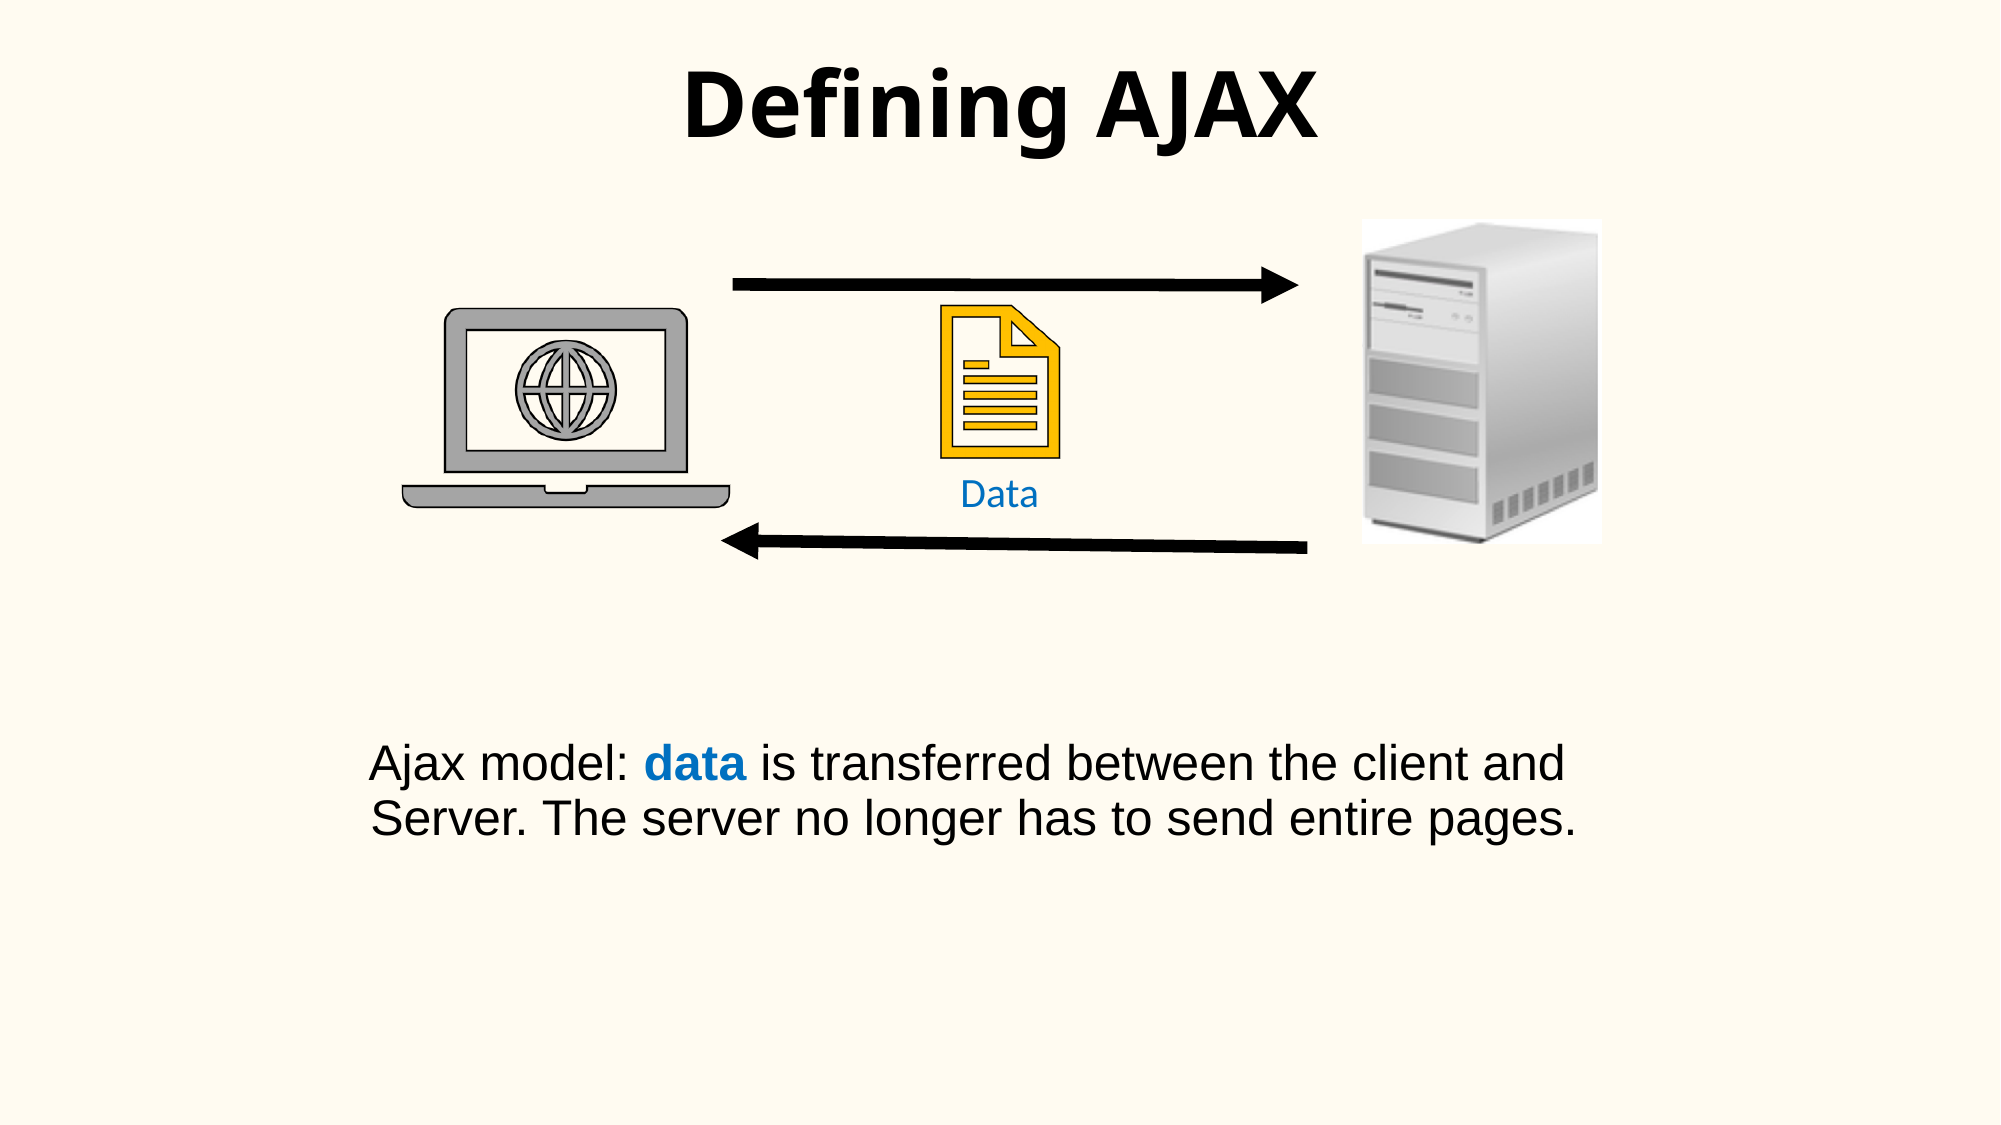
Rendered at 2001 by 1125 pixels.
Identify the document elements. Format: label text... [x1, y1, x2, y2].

title Defining AJAX [0, 20, 2000, 195]
text_box [736, 278, 1299, 292]
text_box Data [945, 473, 1055, 524]
picture [908, 290, 1092, 473]
picture [1362, 219, 1602, 545]
text_box Ajax model: data is transferred between the client and Server. The server no longer has to send entire pages. [353, 728, 1596, 855]
picture [395, 237, 736, 578]
